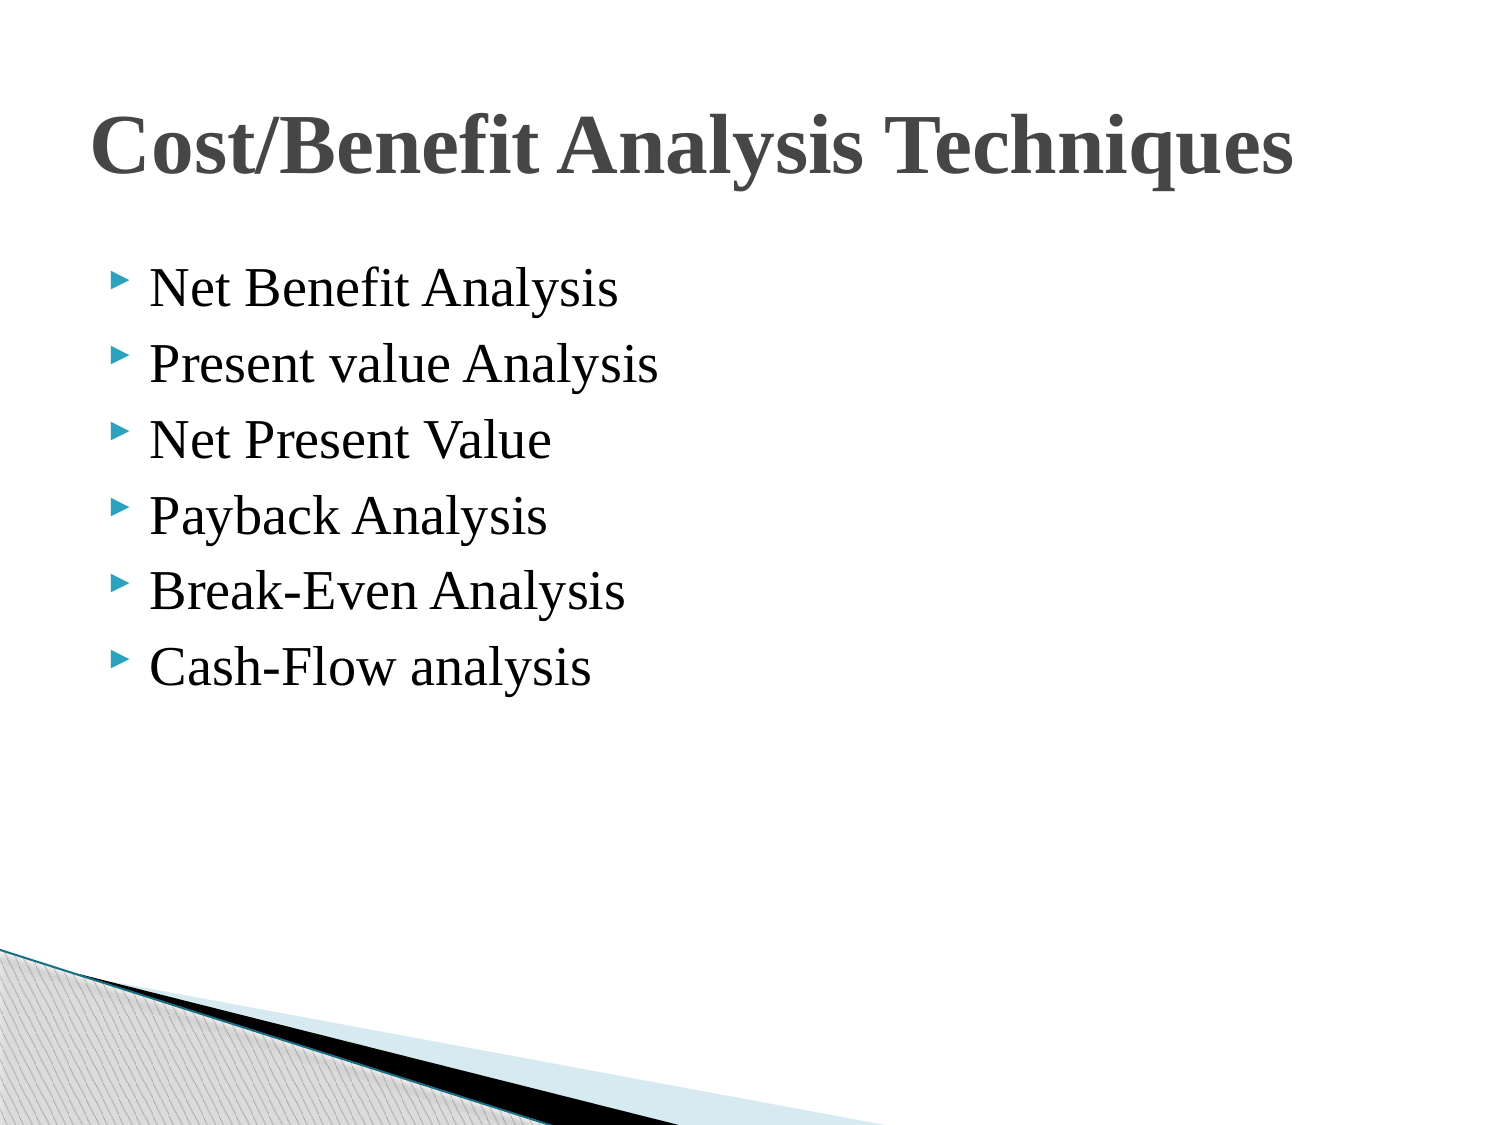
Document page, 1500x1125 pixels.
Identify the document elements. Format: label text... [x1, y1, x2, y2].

title Cost/Benefit Analysis Techniques [75, 45, 1425, 233]
list Net Benefit Analysis Present value Analysis Net Present Value Payback Analysis Break-Even Analysis Cash-Flow analysis [75, 243, 1425, 986]
